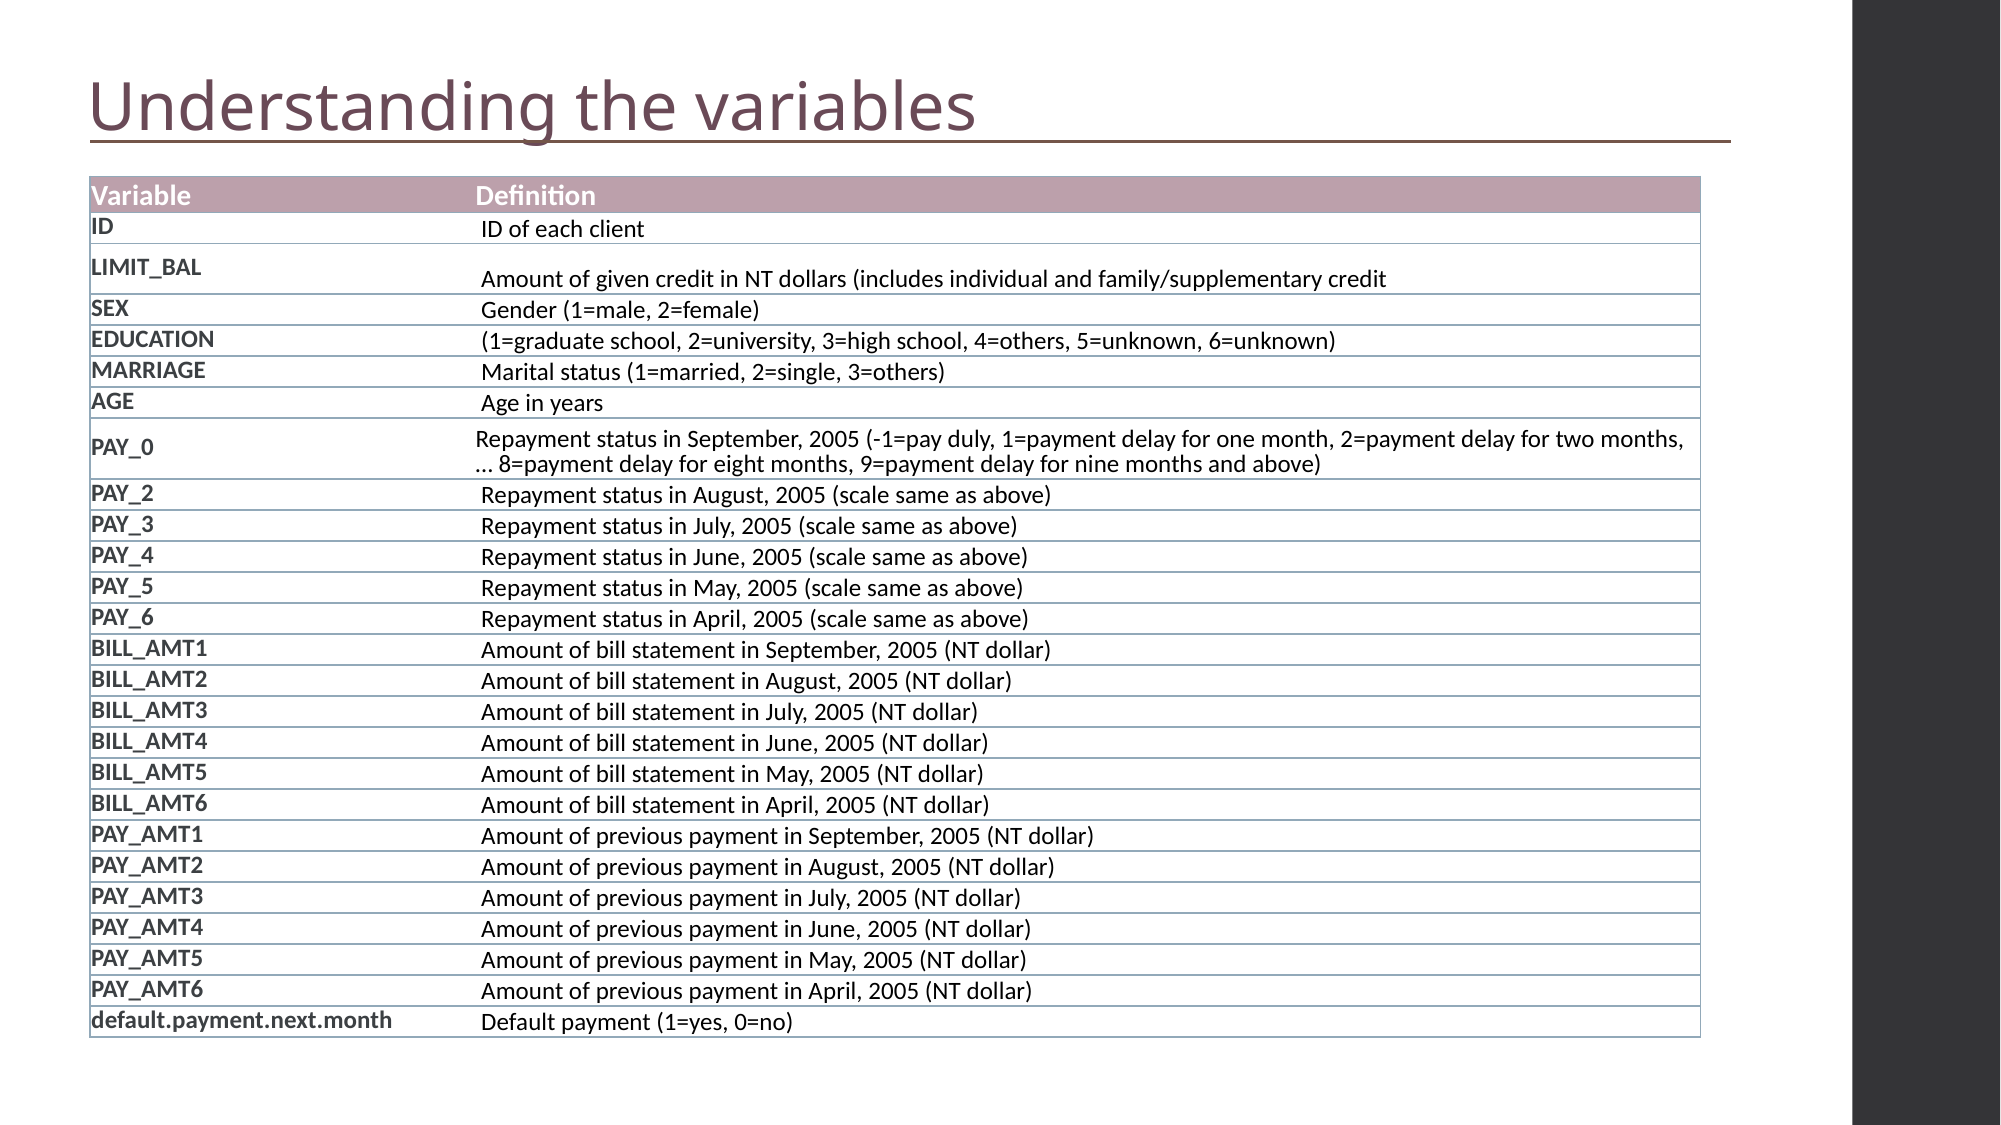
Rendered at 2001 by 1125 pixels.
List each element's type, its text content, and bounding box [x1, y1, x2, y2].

table_cell PAY_AMT4 [91, 914, 475, 943]
table_cell Age in years [475, 388, 1700, 417]
table_cell Amount of previous payment in July, 2005 (NT dollar) [475, 883, 1700, 912]
table_cell Amount of bill statement in August, 2005 (NT dollar) [475, 666, 1700, 695]
table_cell default.payment.next.month [91, 1007, 475, 1036]
table_cell BILL_AMT5 [91, 759, 475, 788]
table_cell PAY_3 [91, 511, 475, 540]
table_cell PAY_AMT2 [91, 852, 475, 881]
table_cell BILL_AMT2 [91, 666, 475, 695]
table_cell Repayment status in September, 2005 (-1=pay duly, 1=payment delay for one month, 2=payment delay for two months, … 8=payment delay for eight months, 9=payment delay for nine months and above) [475, 419, 1700, 478]
table_cell Amount of bill statement in June, 2005 (NT dollar) [475, 728, 1700, 757]
table_cell BILL_AMT1 [91, 635, 475, 664]
table_cell PAY_AMT1 [91, 821, 475, 850]
table_header Definition [475, 177, 1700, 212]
table_cell Amount of given credit in NT dollars (includes individual and family/supplementary credit [475, 244, 1700, 293]
table_header Variable [91, 177, 475, 212]
table_cell EDUCATION [91, 326, 475, 355]
table_cell PAY_6 [91, 604, 475, 633]
table_cell BILL_AMT3 [91, 697, 475, 726]
table_cell Amount of bill statement in May, 2005 (NT dollar) [475, 759, 1700, 788]
table_cell Repayment status in June, 2005 (scale same as above) [475, 542, 1700, 571]
table_cell PAY_0 [91, 419, 475, 478]
table_cell Default payment (1=yes, 0=no) [475, 1007, 1700, 1036]
table_cell SEX [91, 295, 475, 324]
table_cell Amount of bill statement in April, 2005 (NT dollar) [475, 790, 1700, 819]
table_cell Repayment status in July, 2005 (scale same as above) [475, 511, 1700, 540]
table_cell (1=graduate school, 2=university, 3=high school, 4=others, 5=unknown, 6=unknown) [475, 326, 1700, 355]
table_cell AGE [91, 388, 475, 417]
table_cell PAY_AMT6 [91, 976, 475, 1005]
table_cell Amount of previous payment in September, 2005 (NT dollar) [475, 821, 1700, 850]
table_cell Amount of previous payment in May, 2005 (NT dollar) [475, 945, 1700, 974]
table_cell Gender (1=male, 2=female) [475, 295, 1700, 324]
table_cell ID [91, 213, 475, 243]
table_cell Amount of bill statement in September, 2005 (NT dollar) [475, 635, 1700, 664]
table_cell Repayment status in August, 2005 (scale same as above) [475, 480, 1700, 509]
table_cell BILL_AMT6 [91, 790, 475, 819]
table_cell MARRIAGE [91, 357, 475, 386]
table_cell PAY_2 [91, 480, 475, 509]
table_cell Amount of previous payment in April, 2005 (NT dollar) [475, 976, 1700, 1005]
table_cell Amount of previous payment in June, 2005 (NT dollar) [475, 914, 1700, 943]
table_cell Amount of bill statement in July, 2005 (NT dollar) [475, 697, 1700, 726]
table_cell BILL_AMT4 [91, 728, 475, 757]
table_cell Marital status (1=married, 2=single, 3=others) [475, 357, 1700, 386]
table_cell LIMIT_BAL [91, 244, 475, 293]
table_cell PAY_AMT5 [91, 945, 475, 974]
text_box Understanding the variables [72, 56, 1012, 152]
table_cell Repayment status in May, 2005 (scale same as above) [475, 573, 1700, 602]
table_cell PAY_AMT3 [91, 883, 475, 912]
table_cell PAY_4 [91, 542, 475, 571]
table_cell Repayment status in April, 2005 (scale same as above) [475, 604, 1700, 633]
table_cell PAY_5 [91, 573, 475, 602]
table_cell ID of each client [475, 213, 1700, 243]
table_cell Amount of previous payment in August, 2005 (NT dollar) [475, 852, 1700, 881]
